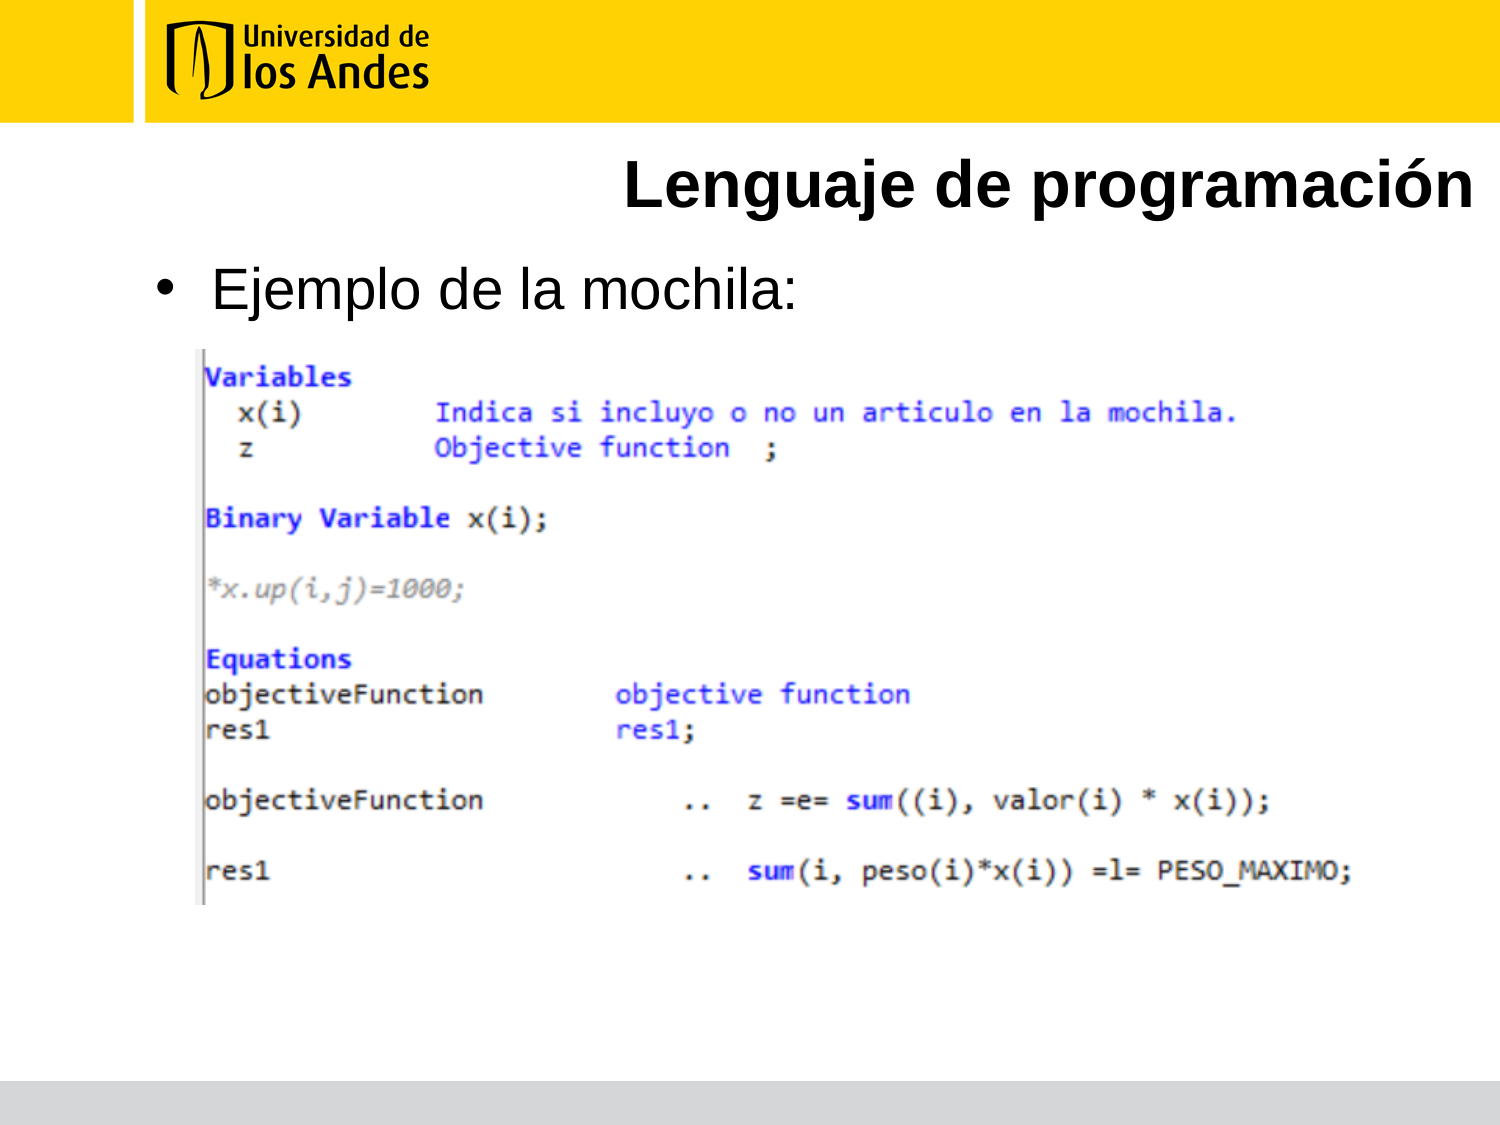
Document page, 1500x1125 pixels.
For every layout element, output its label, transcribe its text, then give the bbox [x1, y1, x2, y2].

list Ejemplo de la mochila: [140, 243, 1491, 1101]
picture [194, 349, 1360, 905]
title Lenguaje de programación [140, 125, 1491, 238]
picture [0, 0, 1500, 1081]
